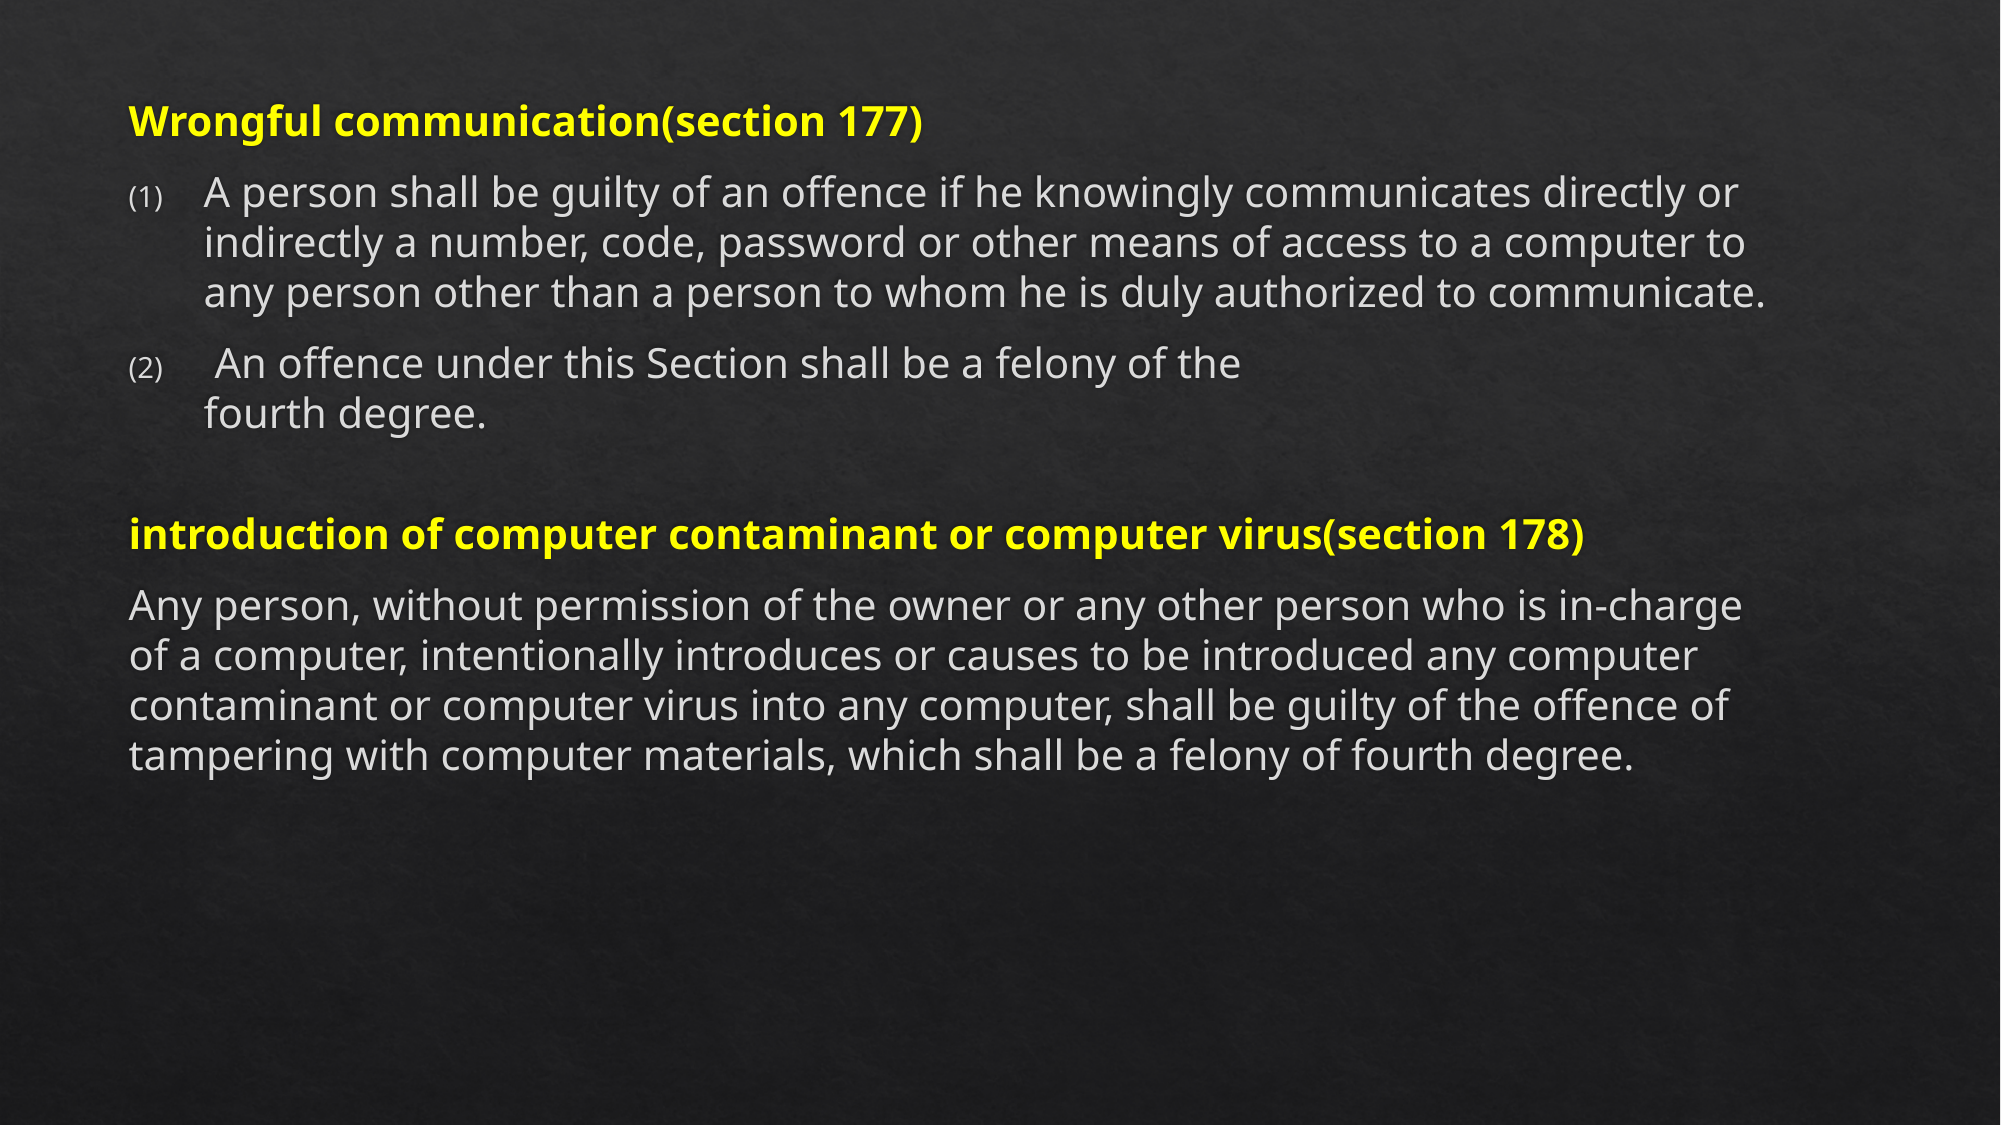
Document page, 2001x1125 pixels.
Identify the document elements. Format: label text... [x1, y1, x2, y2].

list Wrongful communication(section 177) A person shall be guilty of an offence if he knowingly communicates directly or indirectly a number, code, password or other means of access to a computer to any person other than a person to whom he is duly authorized to communicate. An offence under this Section shall be a felony of the fourth degree. introduction of computer contaminant or computer virus(section 178) Any person, without permission of the owner or any other person who is in-charge of a computer, intentionally introduces or causes to be introduced any computer contaminant or computer virus into any computer, shall be guilty of the offence of tampering with computer materials, which shall be a felony of fourth degree. [107, 87, 1807, 1046]
